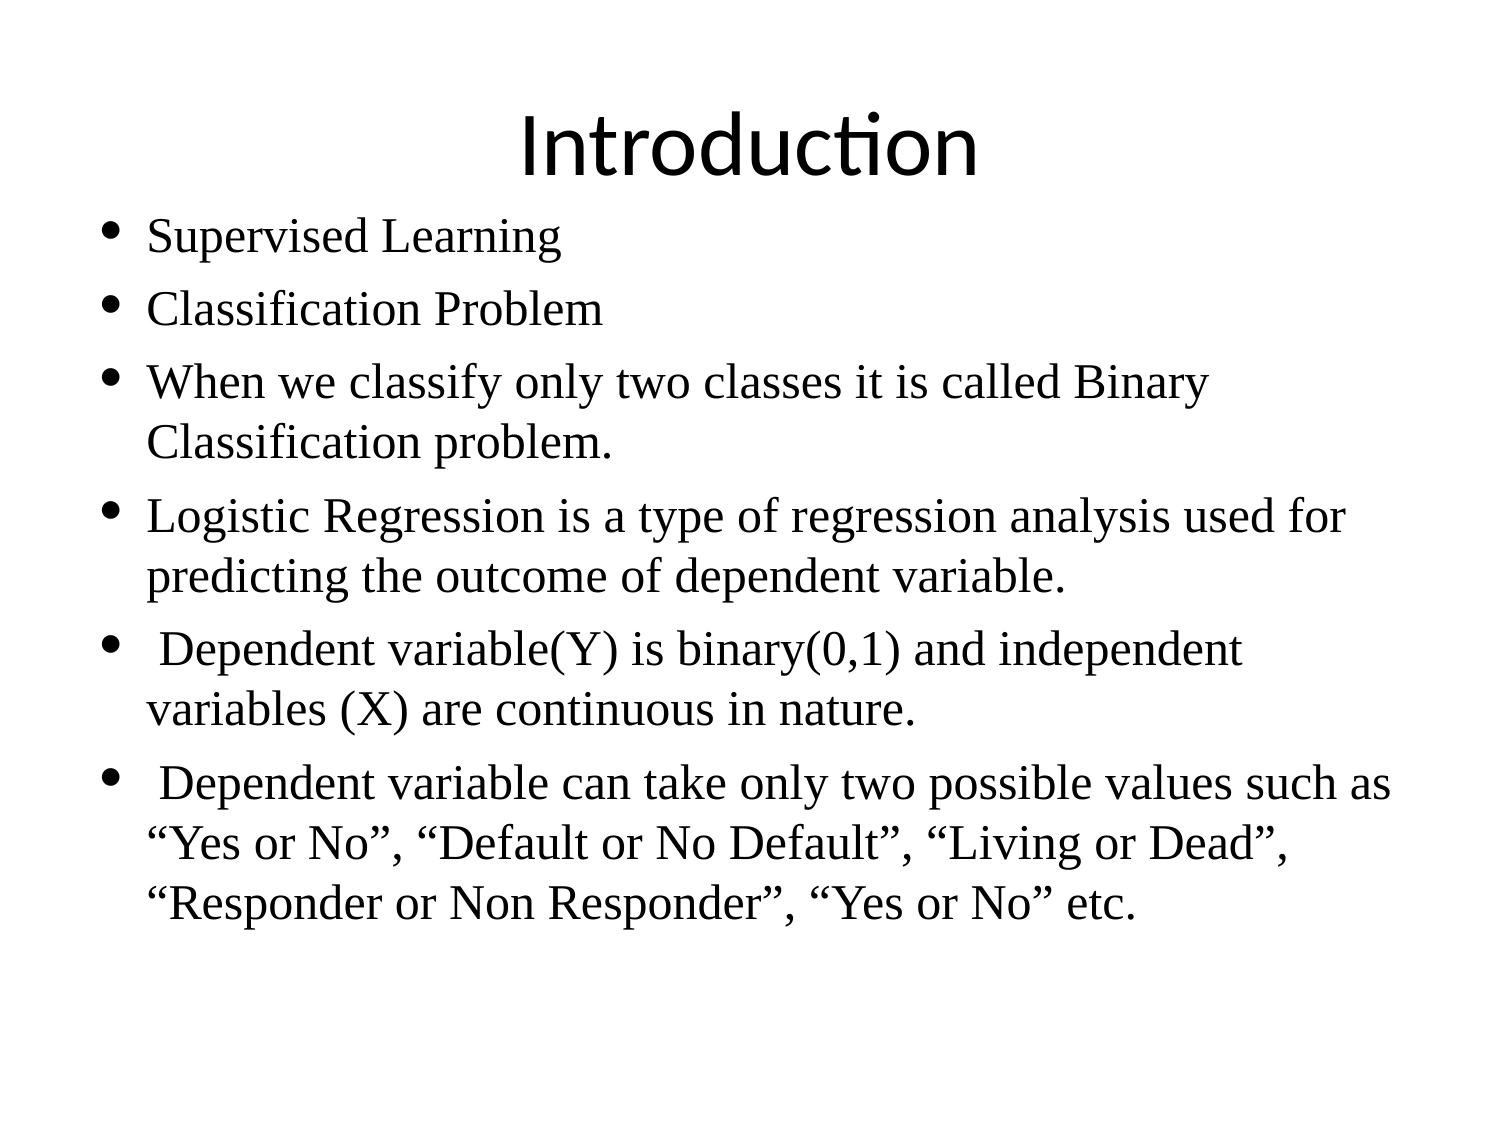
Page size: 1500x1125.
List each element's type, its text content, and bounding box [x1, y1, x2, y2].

title Introduction [75, 45, 1425, 194]
list Supervised Learning Classification Problem When we classify only two classes it is called Binary Classification problem. Logistic Regression is a type of regression analysis used for predicting the outcome of dependent variable. Dependent variable(Y) is binary(0,1) and independent variables (X) are continuous in nature. Dependent variable can take only two possible values such as “Yes or No”, “Default or No Default”, “Living or Dead”, “Responder or Non Responder”, “Yes or No” etc. [75, 194, 1425, 1104]
